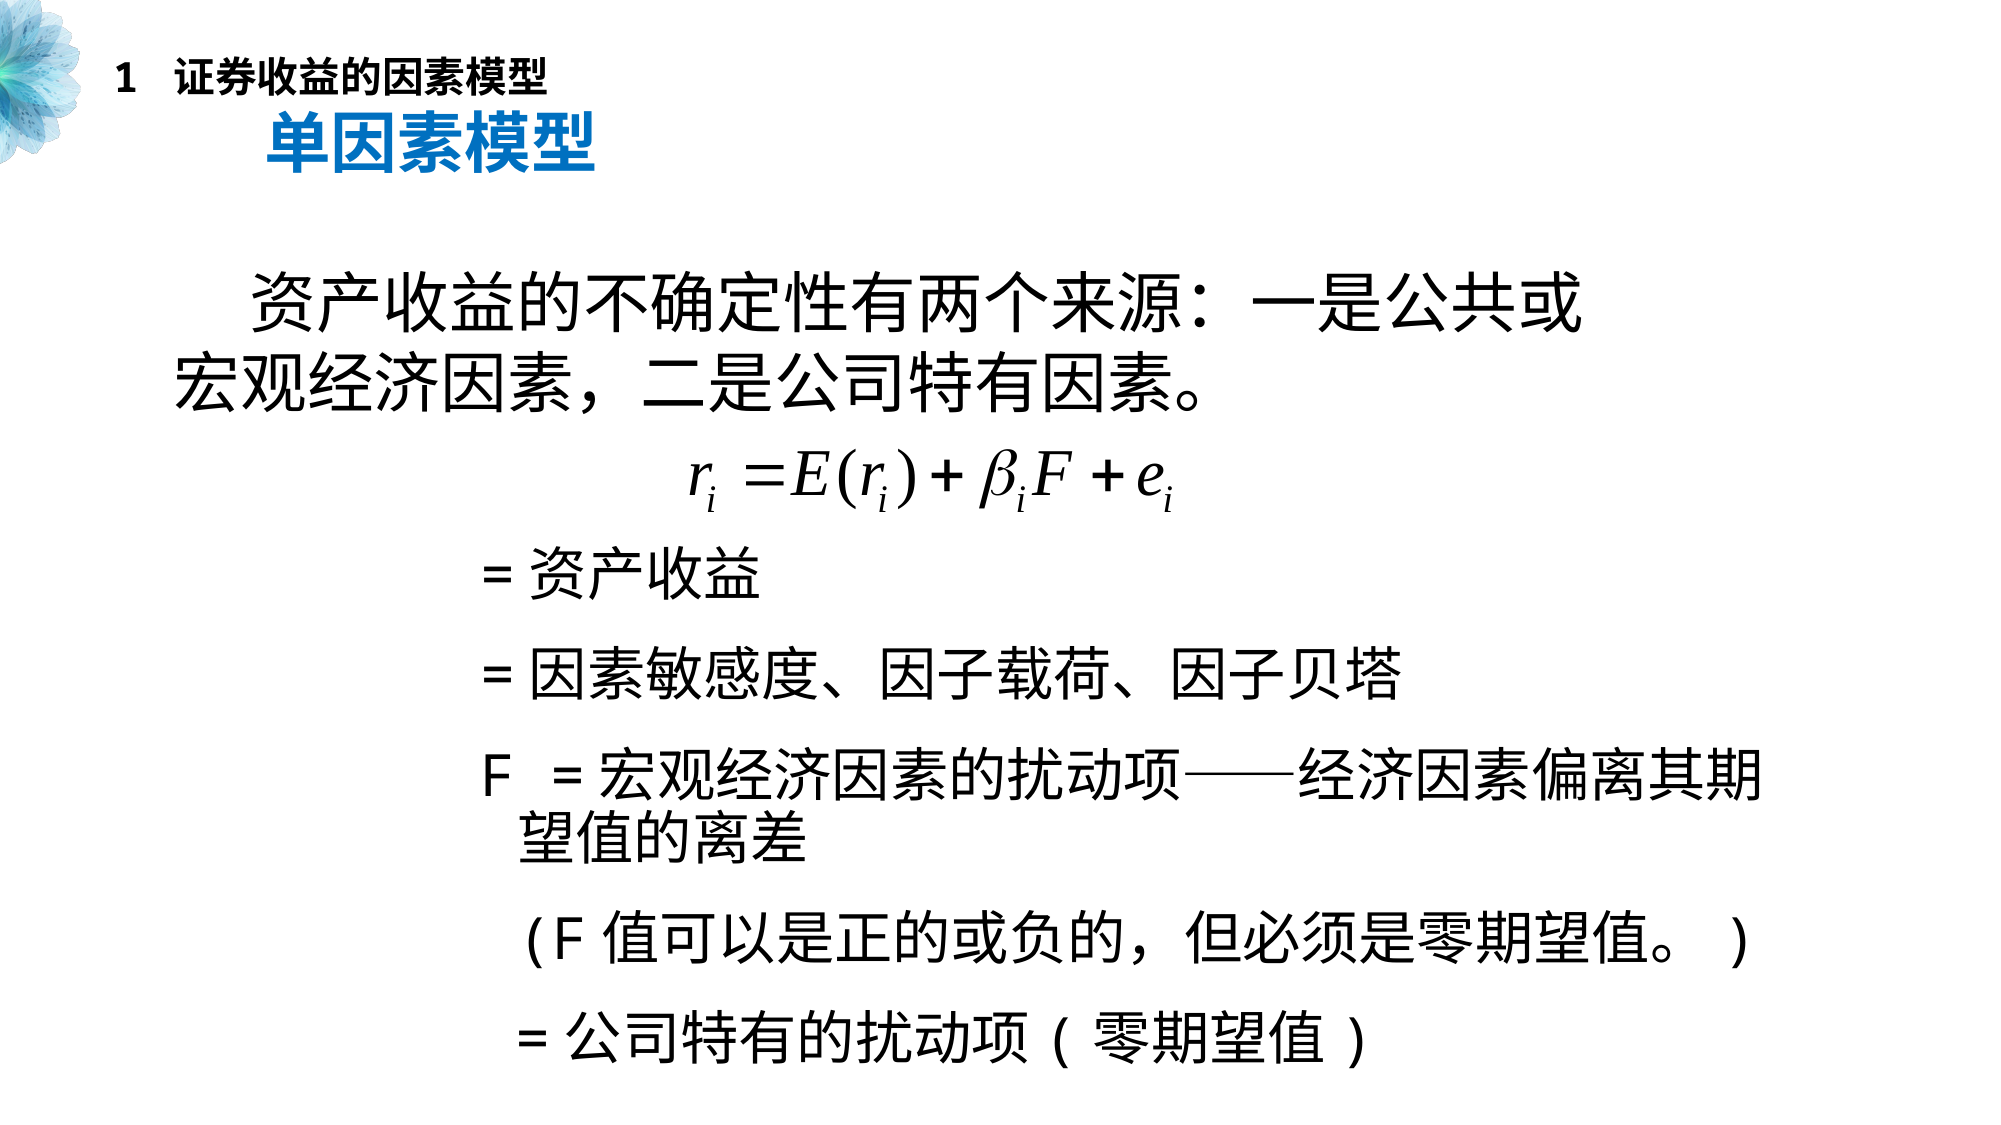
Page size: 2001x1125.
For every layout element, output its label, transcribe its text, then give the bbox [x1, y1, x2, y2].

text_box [677, 428, 1186, 526]
picture [0, 0, 81, 164]
text_box 单因素模型 资产收益的不确定性有两个来源：一是公共或宏观经济因素，二是公司特有因素。 [158, 93, 1665, 429]
text_box 1 证券收益的因素模型 [98, 43, 594, 108]
